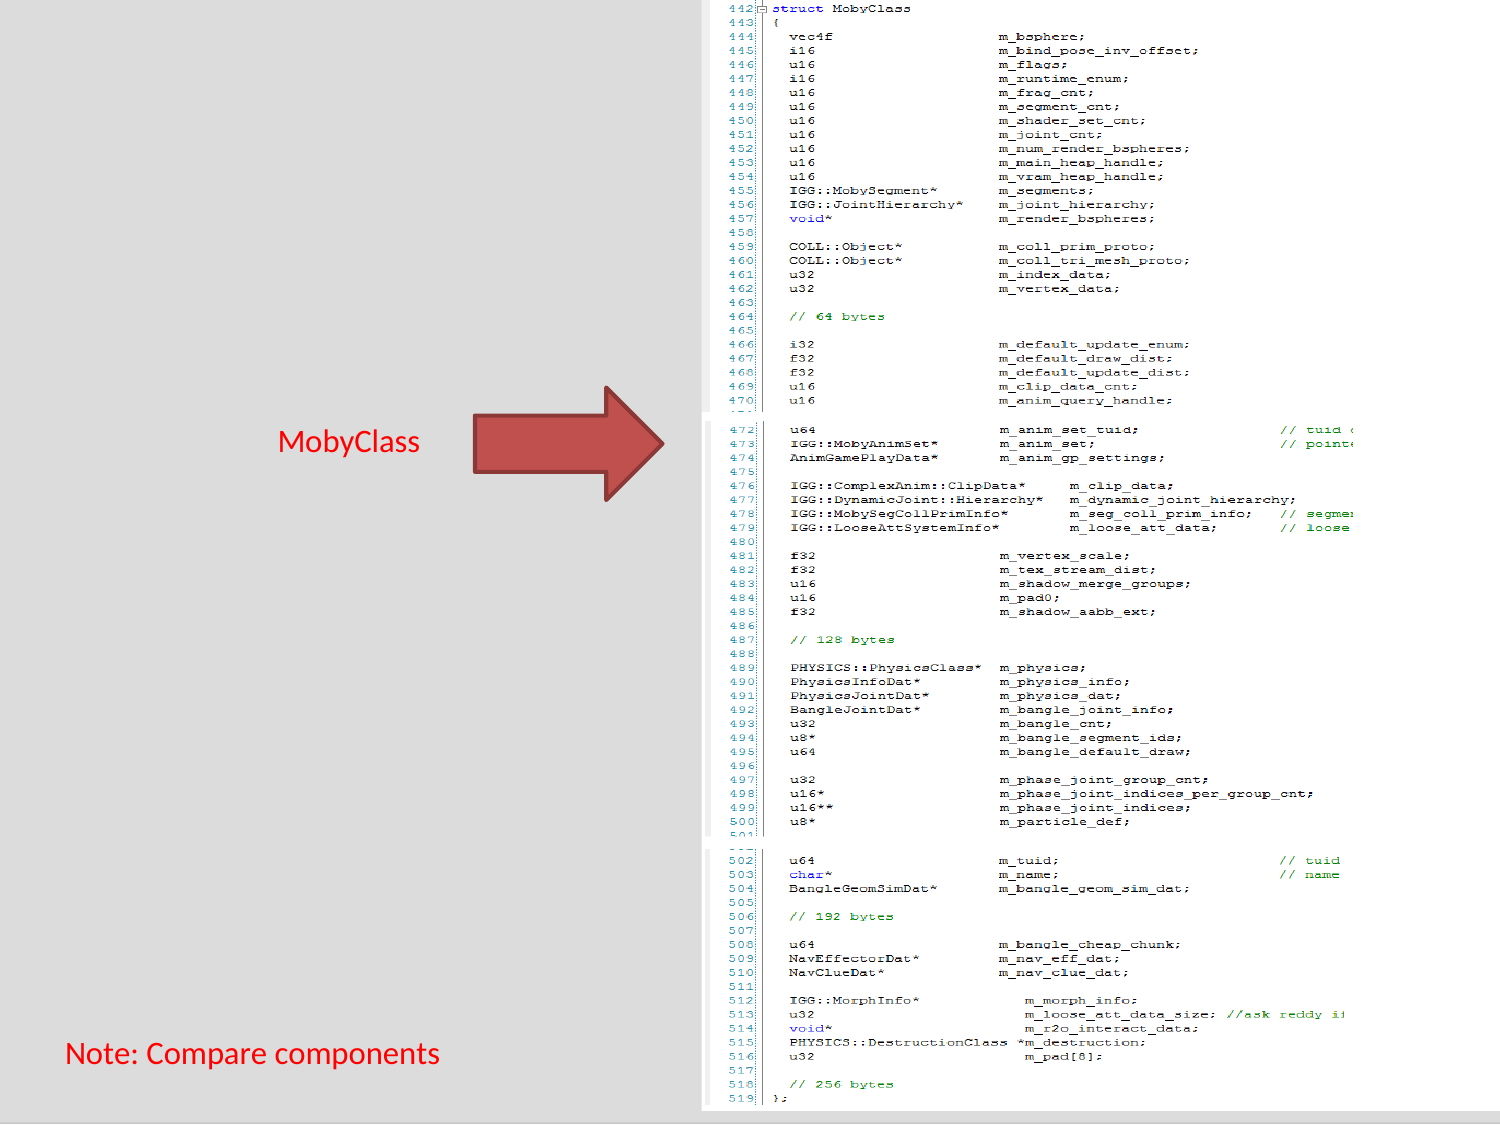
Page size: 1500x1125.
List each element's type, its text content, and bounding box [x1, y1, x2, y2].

text_box MobyClass [275, 424, 450, 467]
text_box Note: Compare components [62, 1037, 504, 1080]
text_box [0, 0, 1500, 1125]
text_box [474, 387, 663, 501]
text_box [701, 0, 1500, 1111]
